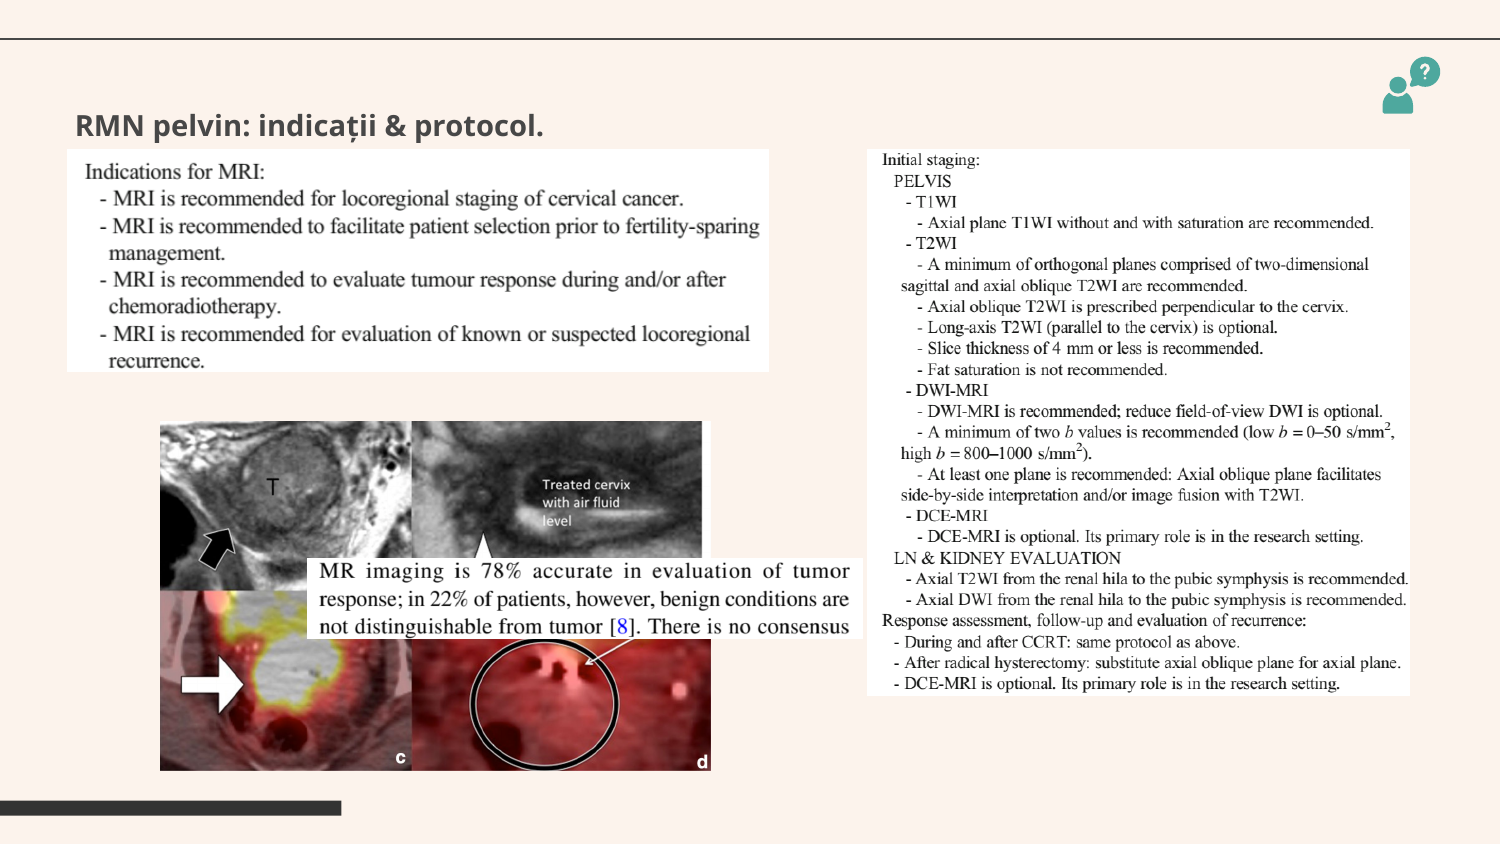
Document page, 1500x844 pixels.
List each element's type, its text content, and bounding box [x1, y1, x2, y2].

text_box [1382, 56, 1441, 115]
picture [867, 149, 1410, 696]
picture [67, 149, 769, 372]
subtitle RMN pelvin: indicații & protocol. [59, 92, 1368, 684]
picture [160, 421, 863, 771]
